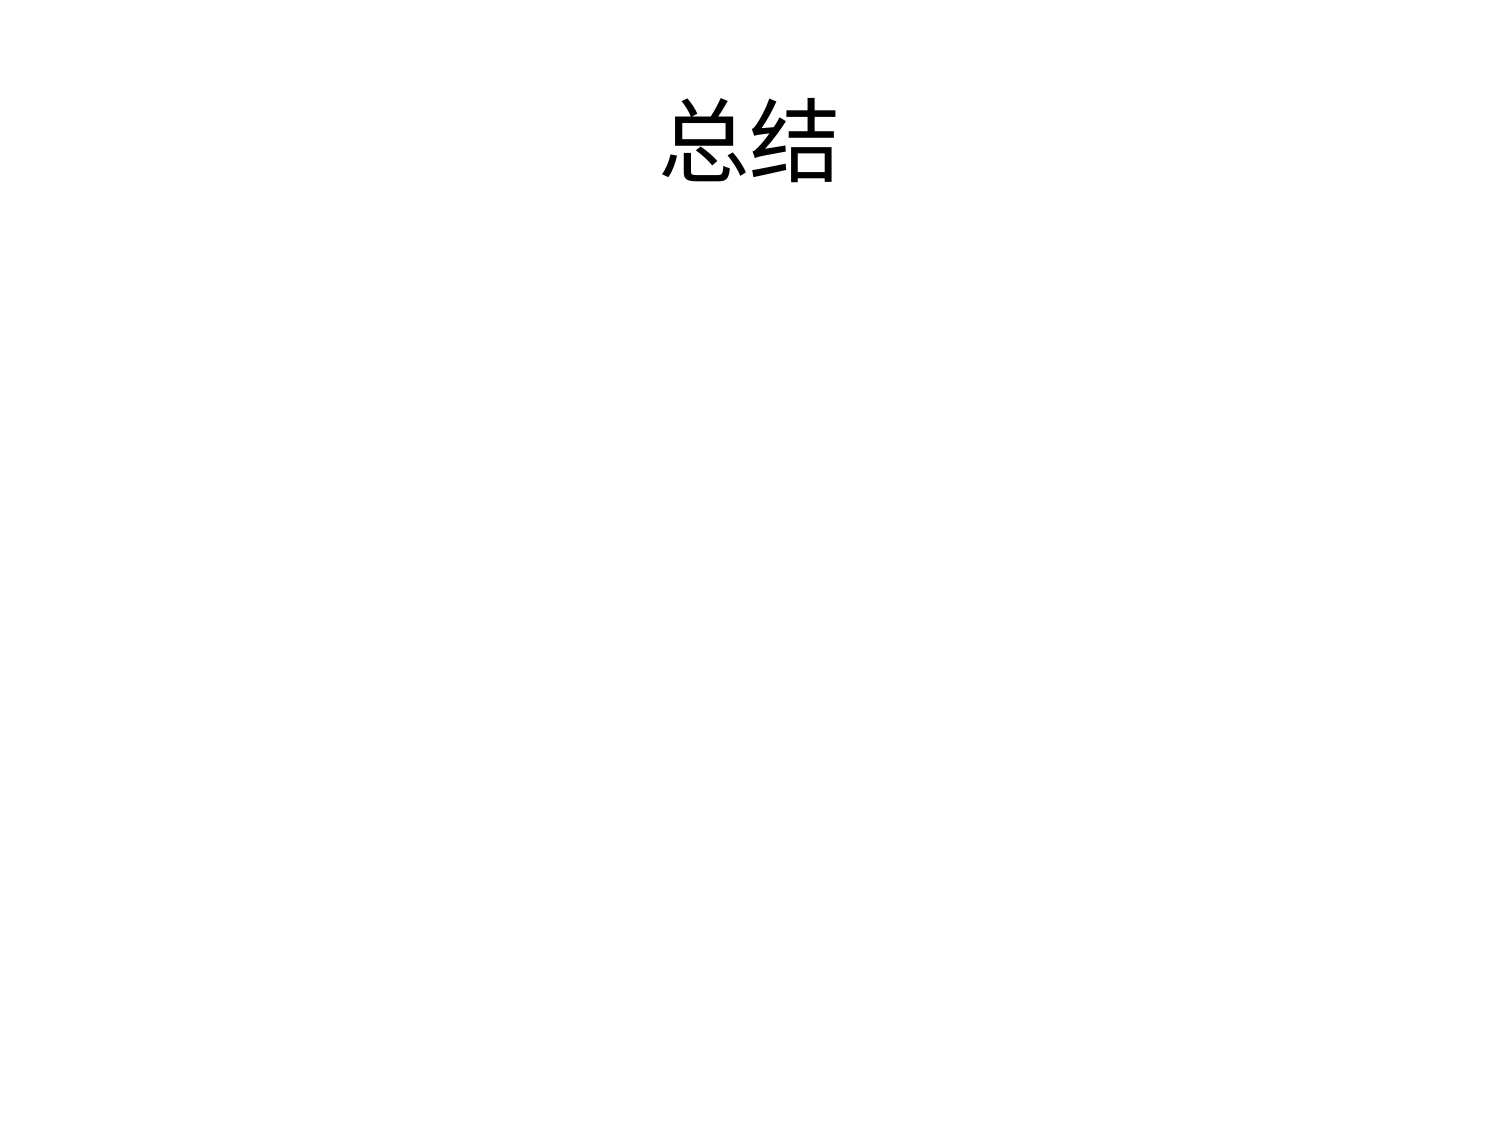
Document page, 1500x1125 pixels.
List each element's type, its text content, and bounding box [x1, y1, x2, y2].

title 总结 [75, 45, 1425, 233]
